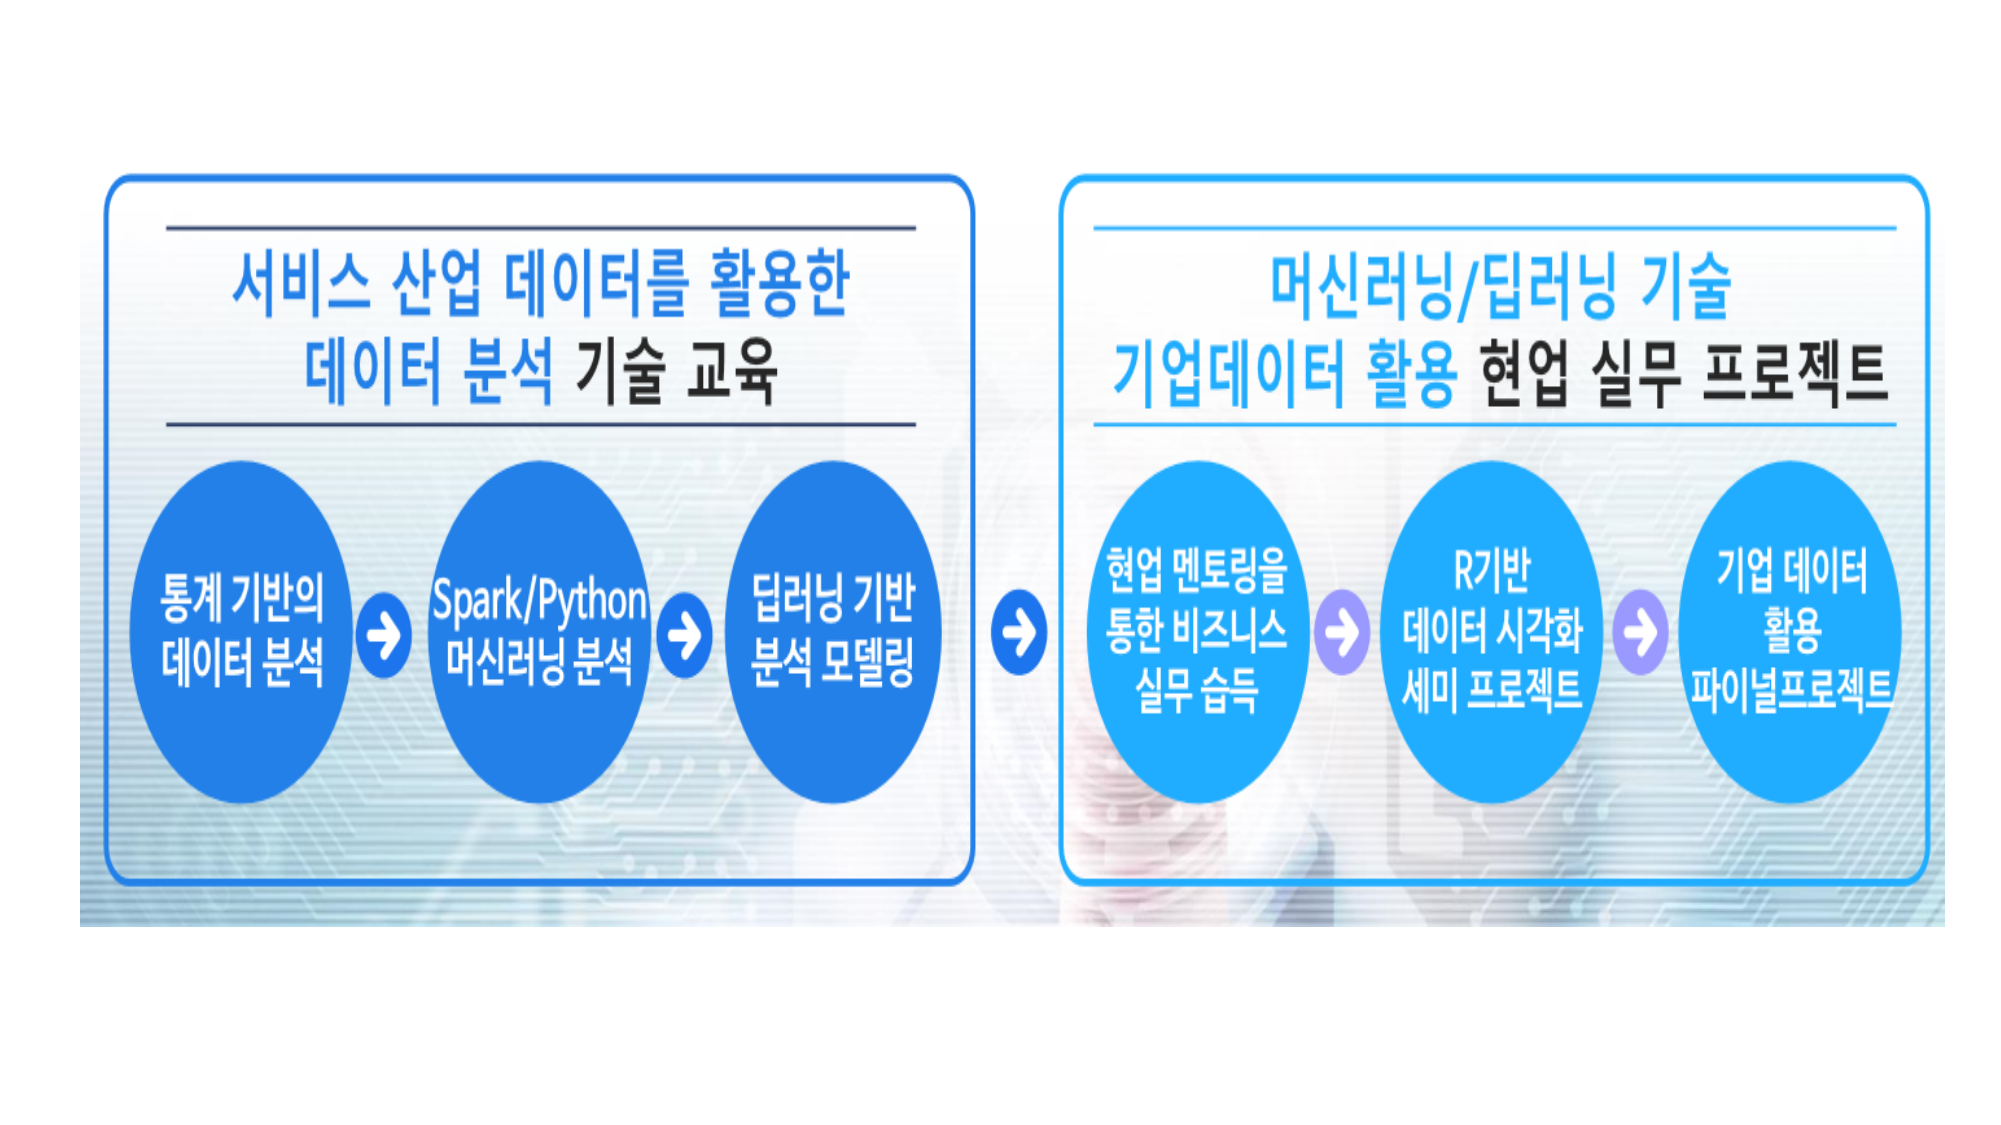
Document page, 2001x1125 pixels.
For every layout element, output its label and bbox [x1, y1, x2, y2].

picture [80, 136, 1945, 927]
